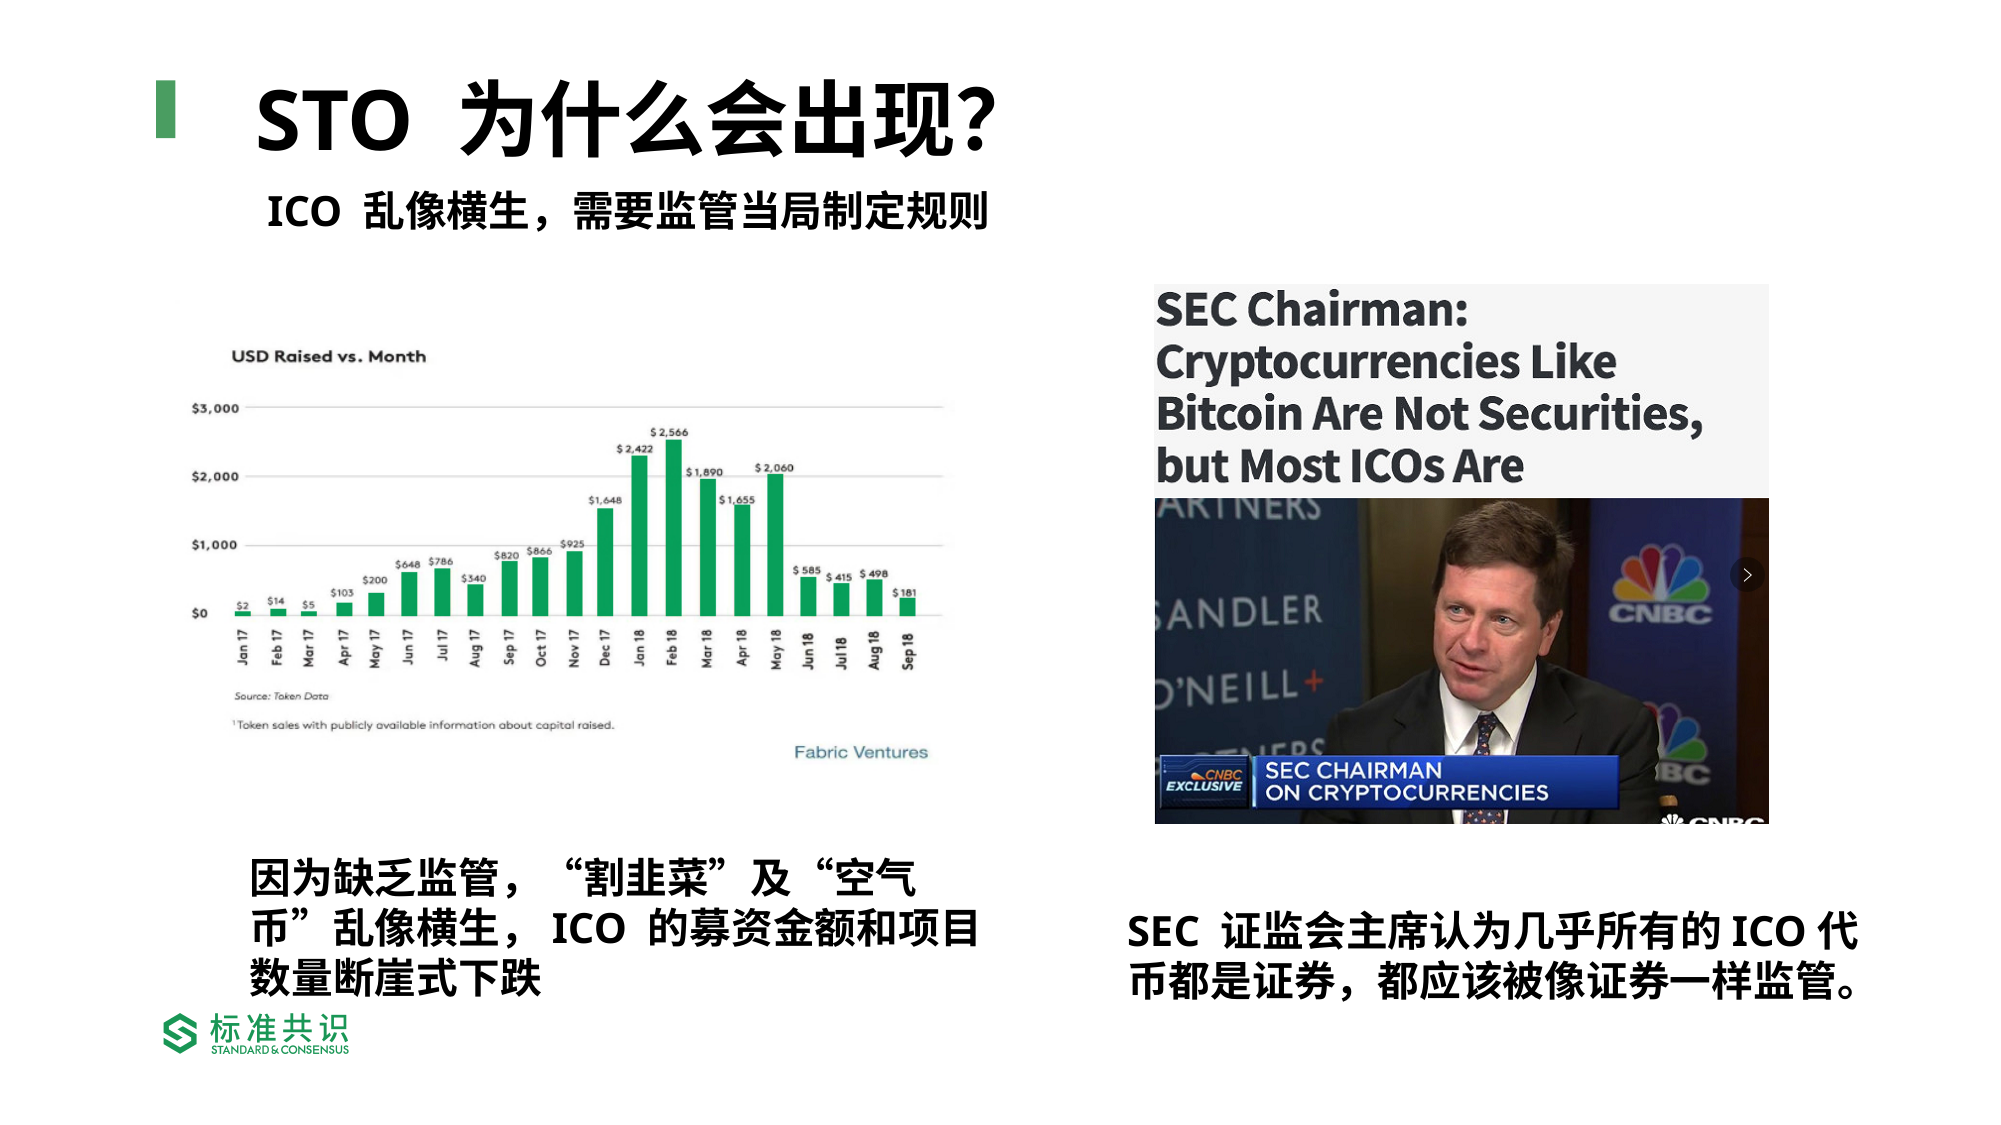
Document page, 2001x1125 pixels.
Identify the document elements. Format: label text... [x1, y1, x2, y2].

text_box ICO 乱像横生，需要监管当局制定规则 [252, 177, 1815, 242]
text_box 因为缺乏监管，“割韭菜”及“空气币”乱像横生，ICO 的募资金额和项目数量断崖式下跌 [234, 844, 1000, 1010]
text_box STO 为什么会出现？ [219, 15, 1945, 233]
text_box [155, 79, 176, 139]
picture [1154, 284, 1769, 824]
picture [156, 1013, 356, 1054]
picture [175, 300, 956, 783]
text_box SEC 证监会主席认为几乎所有的ICO代币都是证券，都应该被像证券一样监管。 [1112, 897, 1878, 1013]
